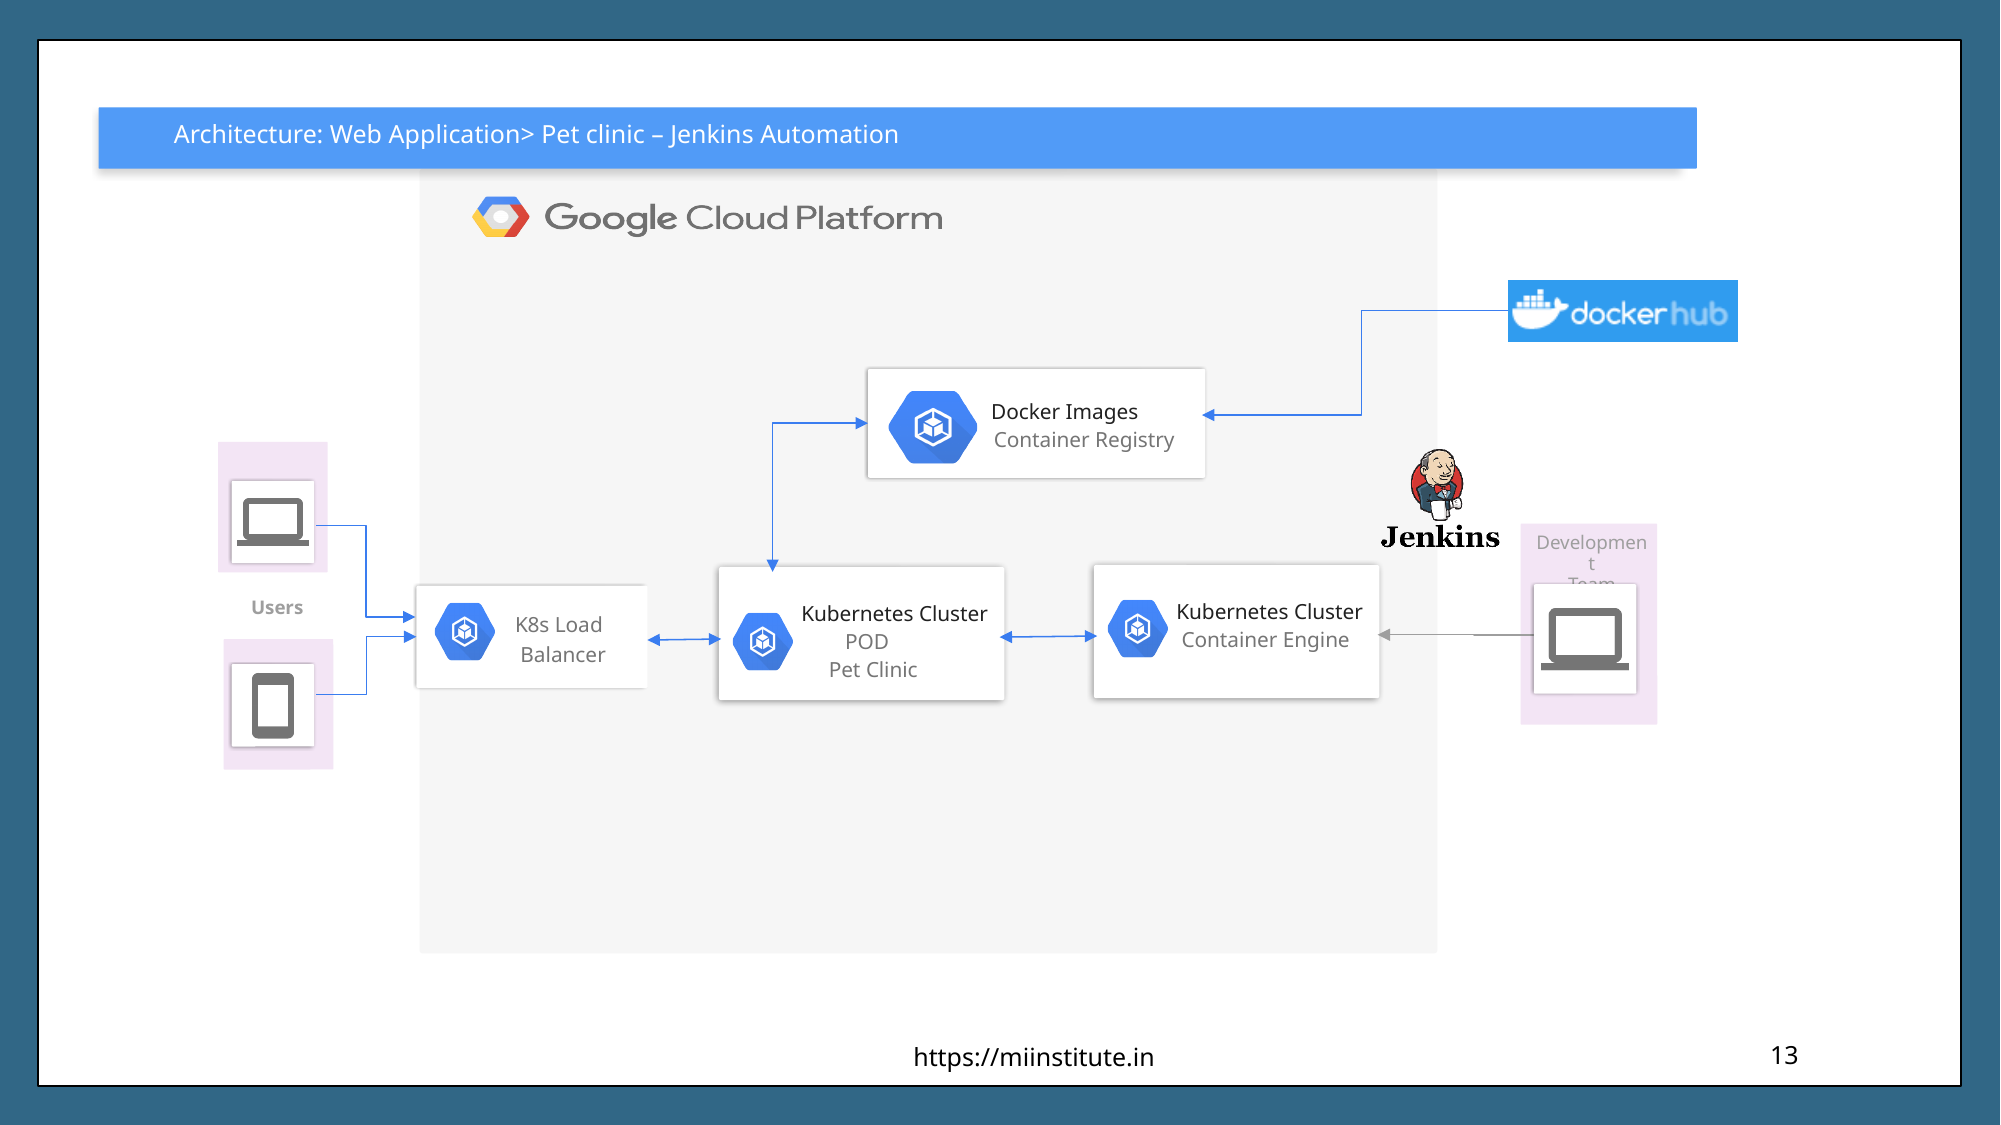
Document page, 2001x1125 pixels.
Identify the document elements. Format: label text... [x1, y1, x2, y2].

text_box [419, 168, 1438, 954]
text_box [319, 525, 414, 624]
text_box [223, 639, 334, 770]
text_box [1520, 523, 1658, 725]
text_box Architecture: Web Application> Pet clinic – Jenkins Automation [98, 107, 1697, 169]
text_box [1093, 564, 1380, 699]
slide_number <number> [1533, 1026, 1814, 1087]
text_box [231, 480, 315, 564]
text_box [319, 630, 414, 695]
picture [1374, 434, 1506, 566]
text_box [231, 663, 315, 747]
picture [1507, 280, 1738, 342]
footer https://miinstitute.in [647, 1026, 1422, 1087]
picture [732, 612, 794, 671]
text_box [1533, 583, 1637, 694]
picture [434, 602, 496, 661]
text_box Users [236, 588, 312, 618]
text_box [218, 441, 328, 573]
picture [888, 390, 978, 464]
